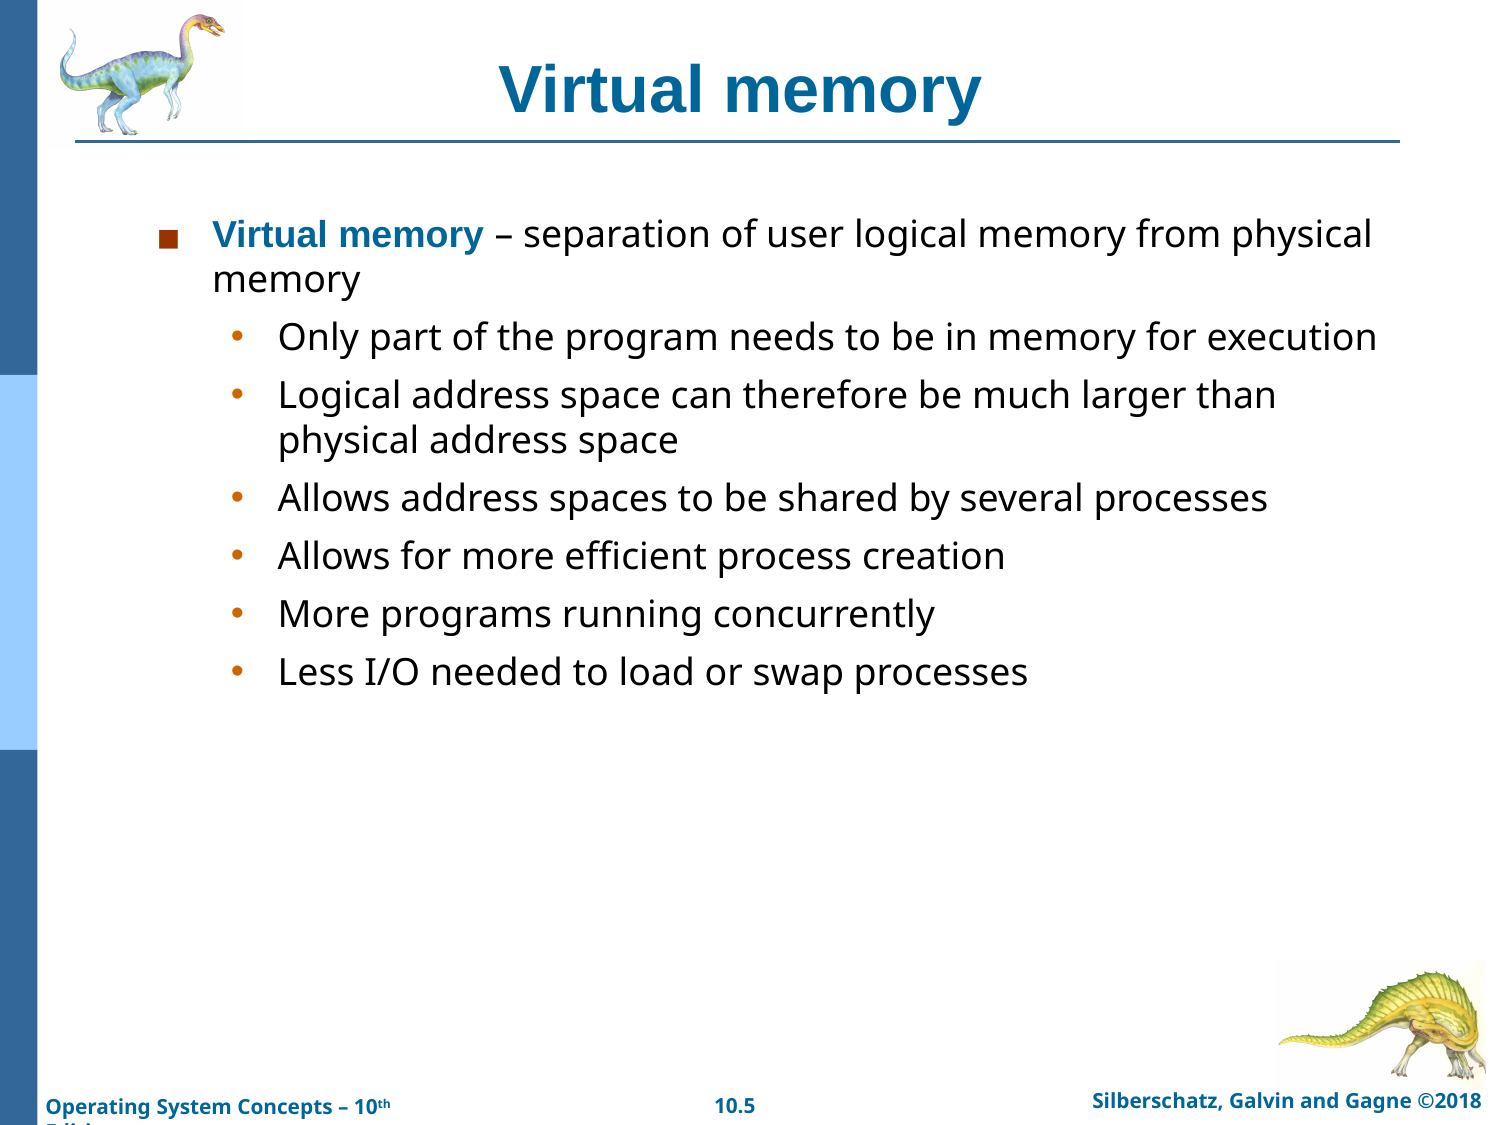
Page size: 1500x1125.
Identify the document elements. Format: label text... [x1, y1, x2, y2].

title Virtual memory [75, 38, 1425, 133]
list Virtual memory – separation of user logical memory from physical memory Only part of the program needs to be in memory for execution Logical address space can therefore be much larger than physical address space Allows address spaces to be shared by several processes Allows for more efficient process creation More programs running concurrently Less I/O needed to load or swap processes [140, 202, 1401, 945]
picture [1275, 959, 1486, 1090]
picture [46, 0, 243, 149]
